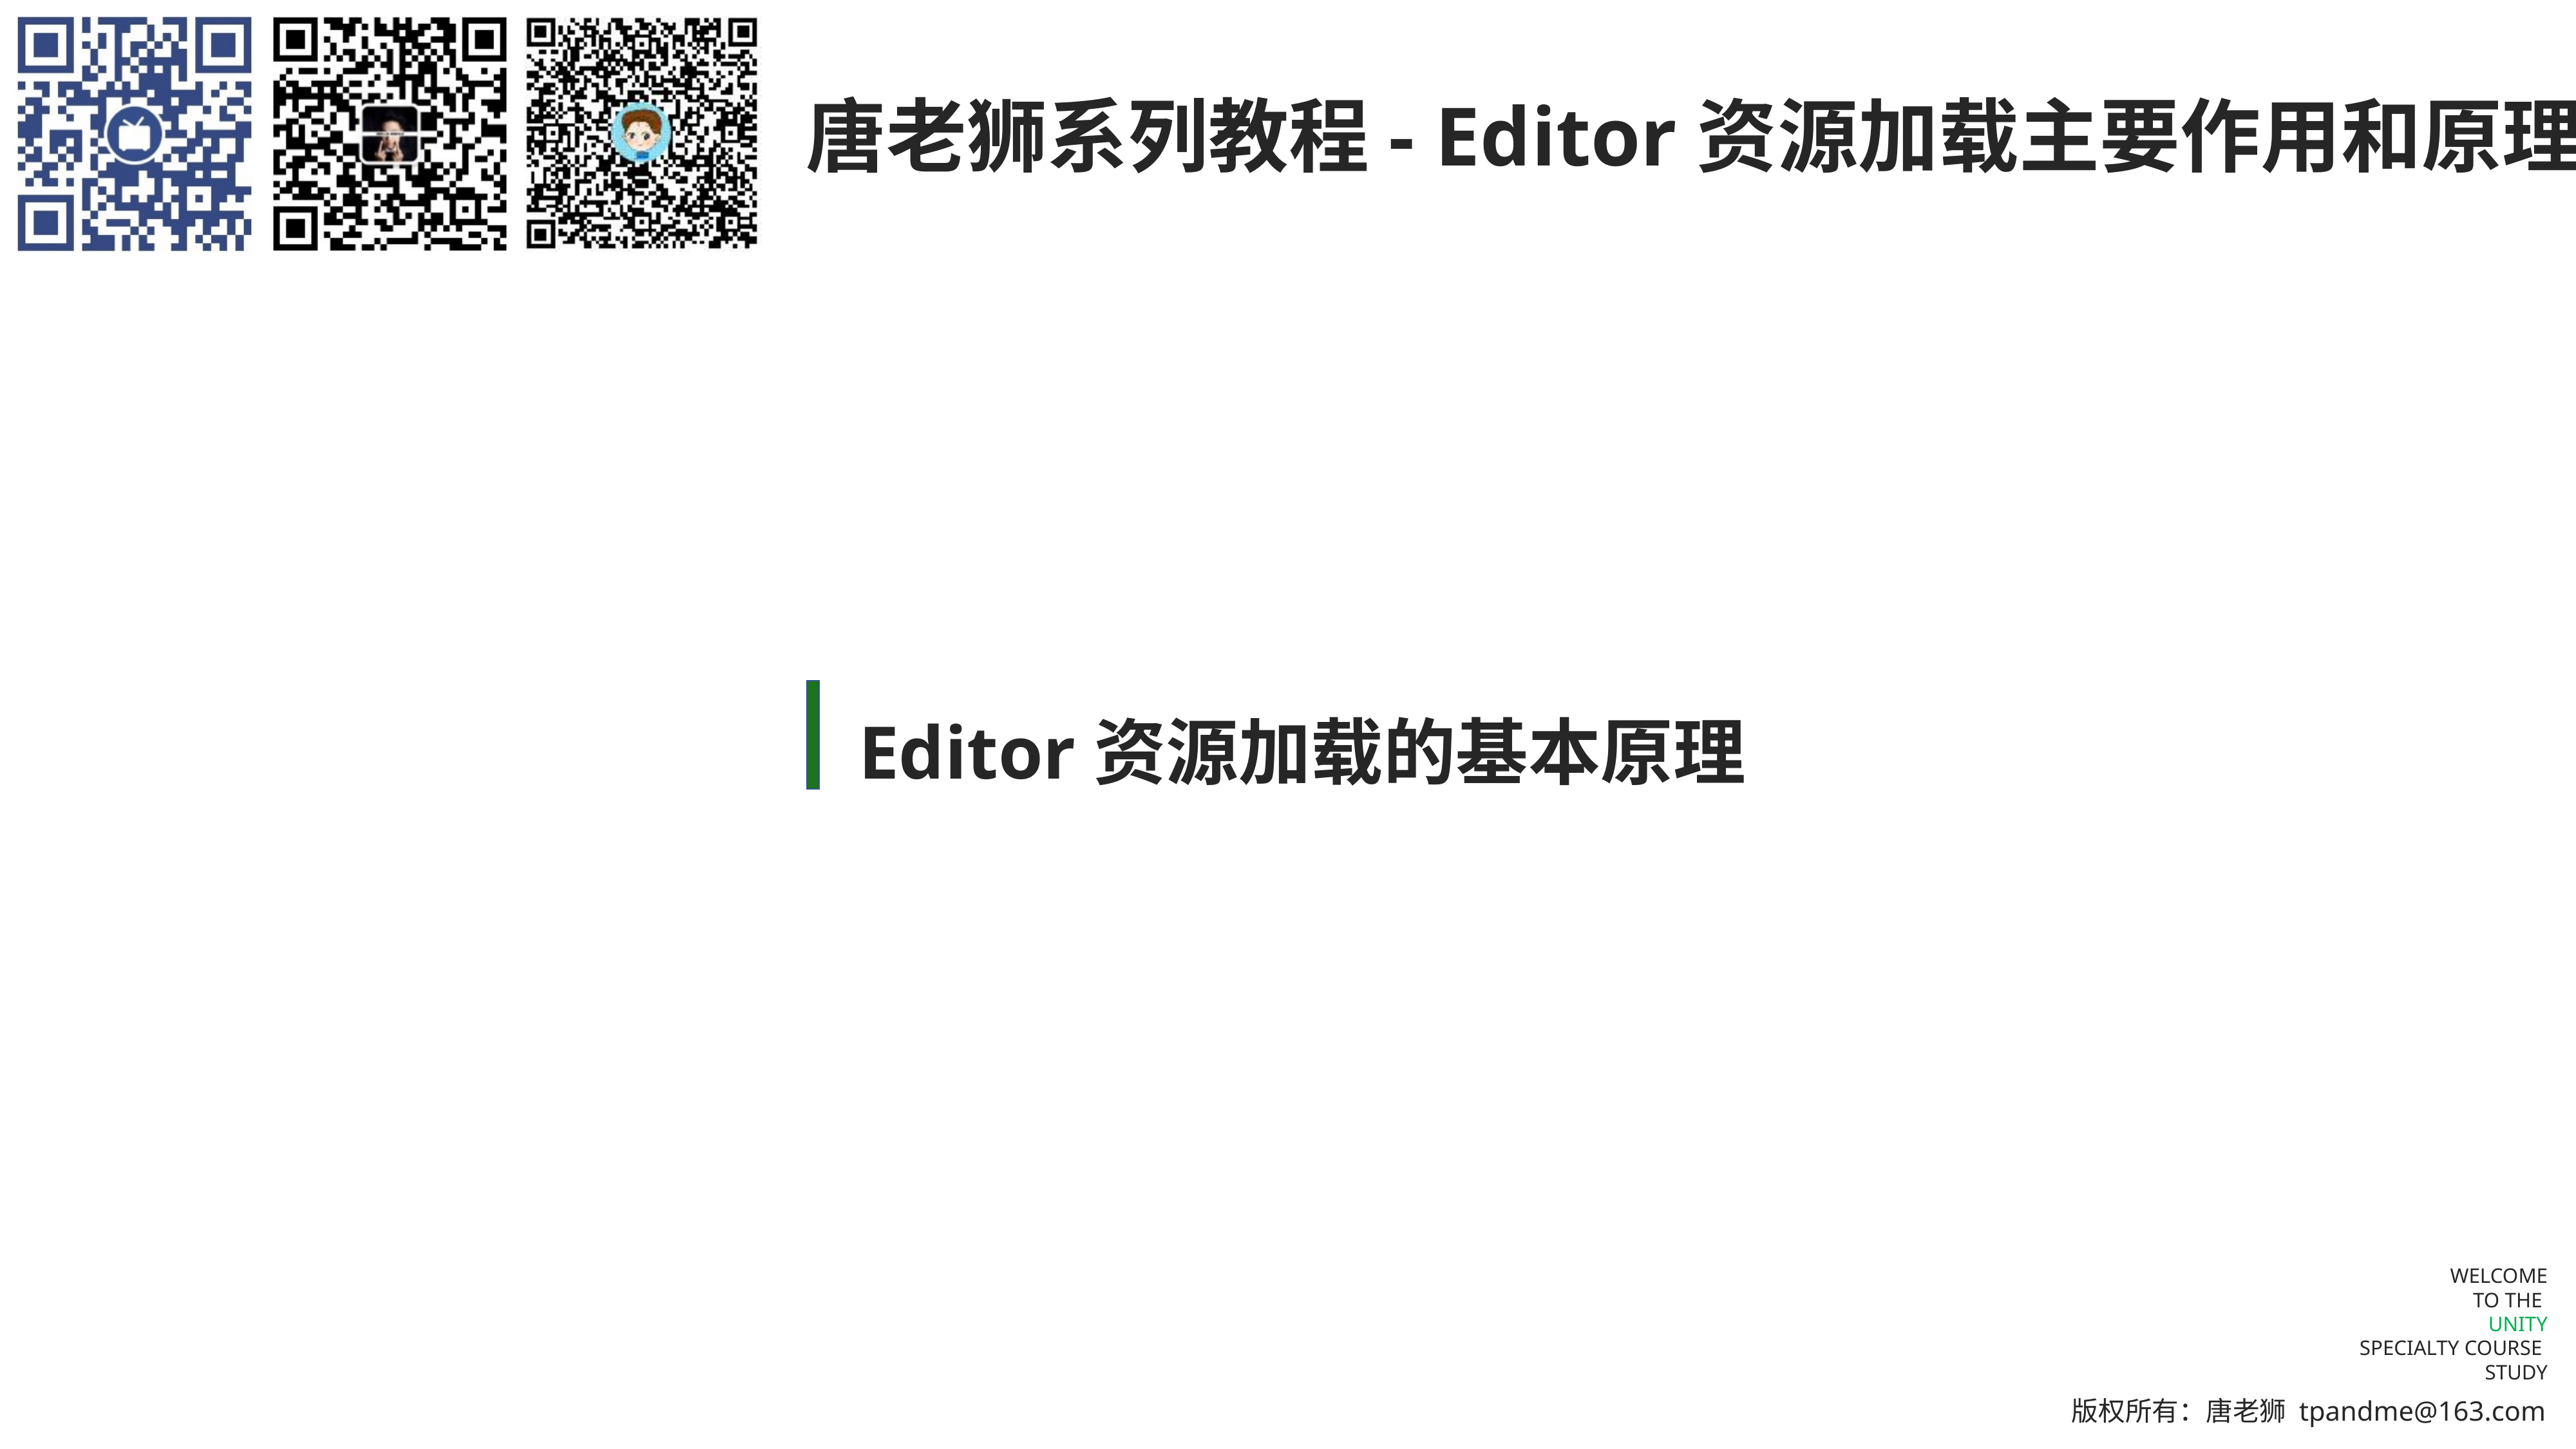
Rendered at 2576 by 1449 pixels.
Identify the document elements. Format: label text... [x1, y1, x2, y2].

picture [270, 15, 509, 252]
picture [524, 15, 762, 252]
text_box Welcome to the Unity Specialty Course study [2355, 1258, 2552, 1388]
text_box Editor资源加载的基本原理 [849, 654, 1945, 815]
picture [15, 15, 253, 252]
text_box [806, 680, 820, 790]
text_box 版权所有：唐老狮 tpandme@163.com [2066, 1388, 2552, 1432]
text_box 唐老狮系列教程- Editor资源加载主要作用和原理 [801, 80, 2576, 187]
